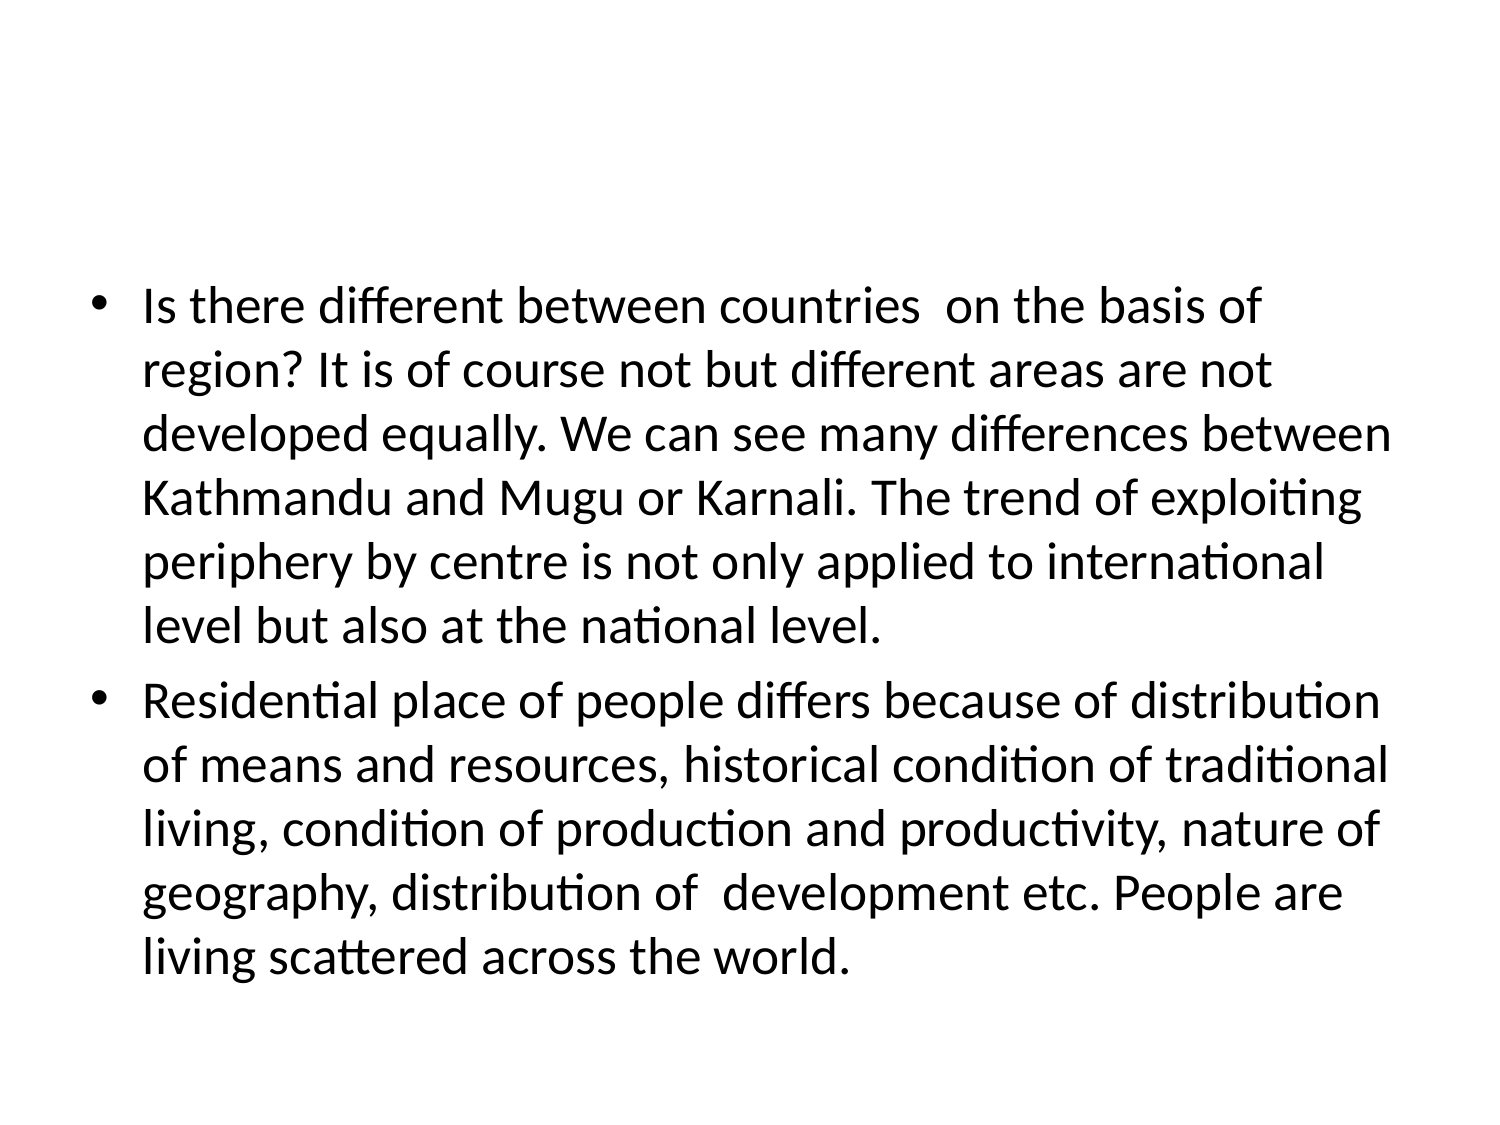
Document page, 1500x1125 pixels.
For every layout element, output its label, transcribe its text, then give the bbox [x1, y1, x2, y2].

list Is there different between countries on the basis of region? It is of course not but different areas are not developed equally. We can see many differences between Kathmandu and Mugu or Karnali. The trend of exploiting periphery by centre is not only applied to international level but also at the national level. Residential place of people differs because of distribution of means and resources, historical condition of traditional living, condition of production and productivity, nature of geography, distribution of development etc. People are living scattered across the world. [75, 262, 1425, 1005]
